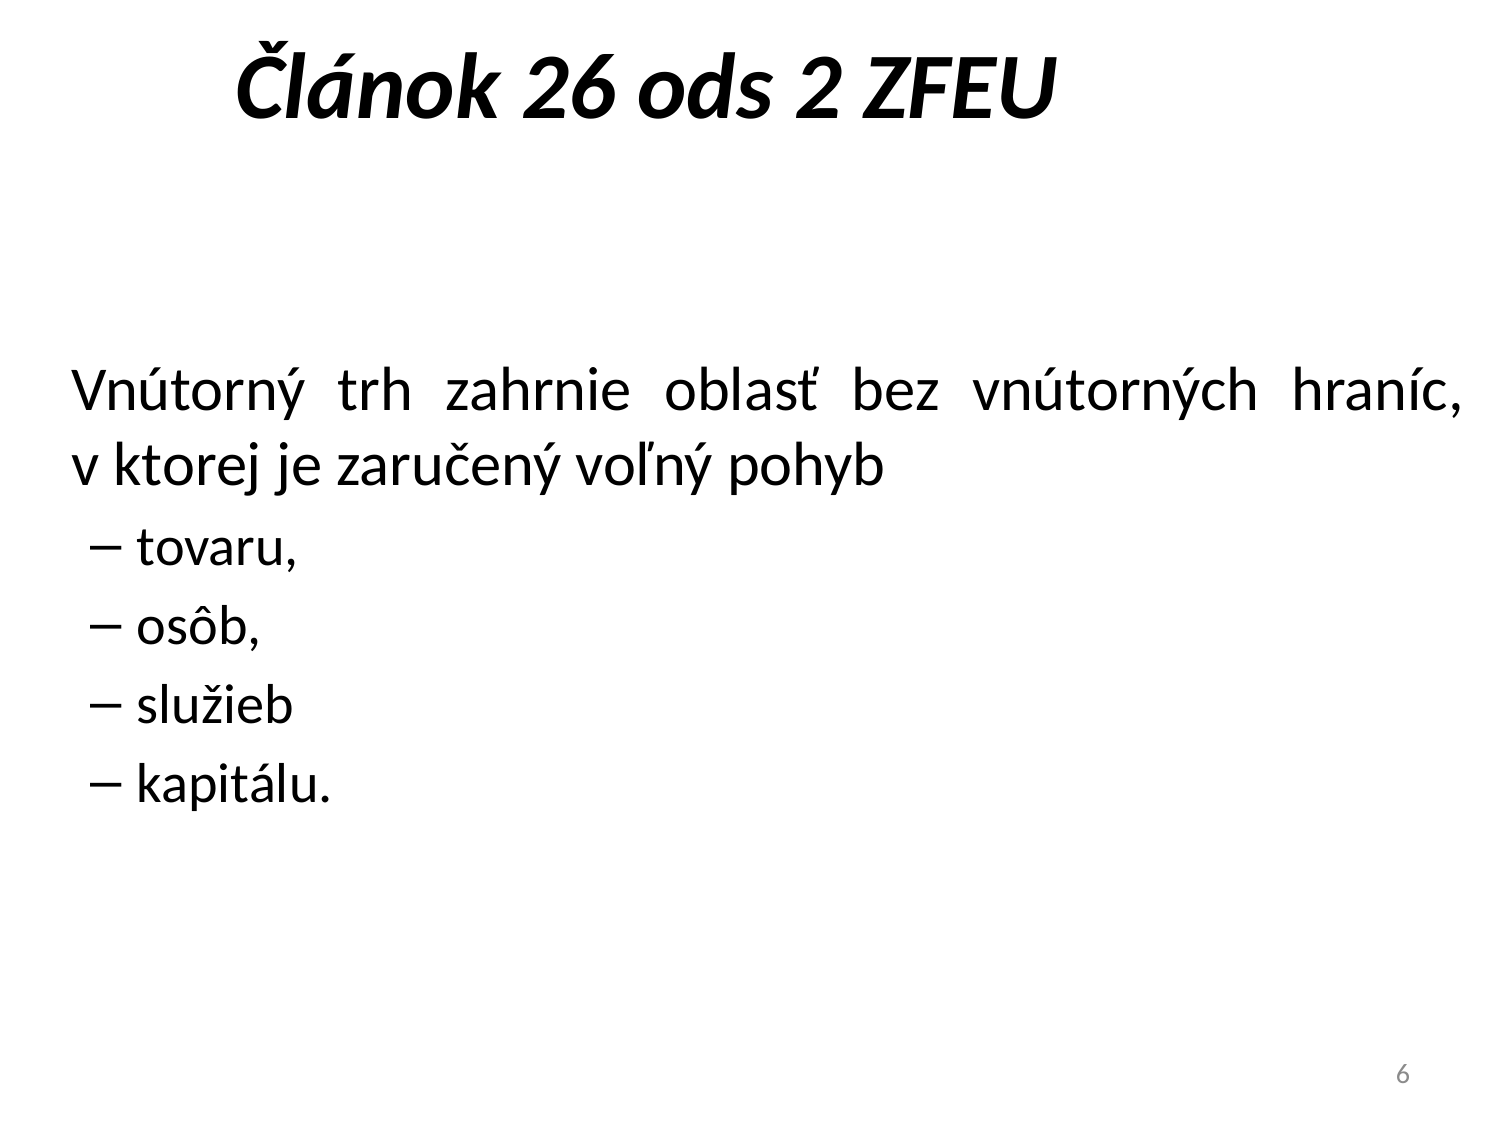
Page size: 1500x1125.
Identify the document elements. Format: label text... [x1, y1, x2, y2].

slide_number 6 [1074, 1042, 1425, 1103]
title Článok 26 ods 2 ZFEU [0, 0, 1294, 164]
list Vnútorný trh zahrnie oblasť bez vnútorných hraníc, v ktorej je zaručený voľný pohyb tovaru, osôb, služieb kapitálu. [0, 340, 1481, 988]
